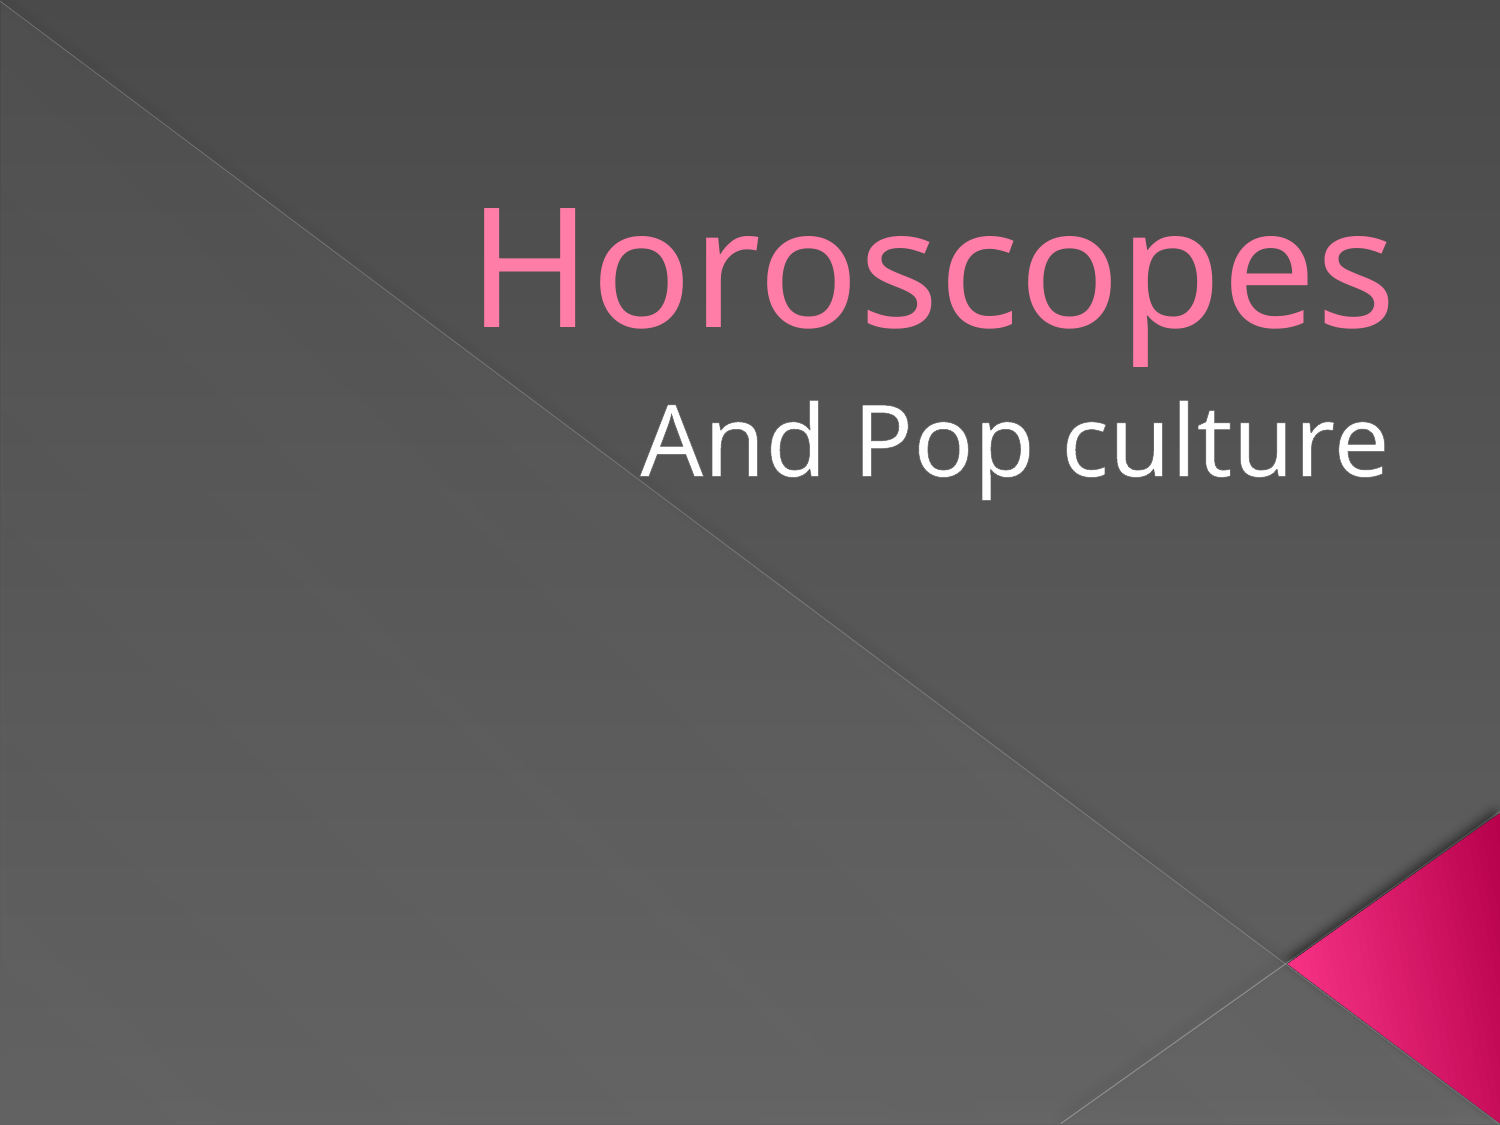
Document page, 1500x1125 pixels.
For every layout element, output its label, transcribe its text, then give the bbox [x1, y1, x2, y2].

title Horoscopes [88, 127, 1412, 369]
subtitle And Pop culture [88, 369, 1412, 657]
